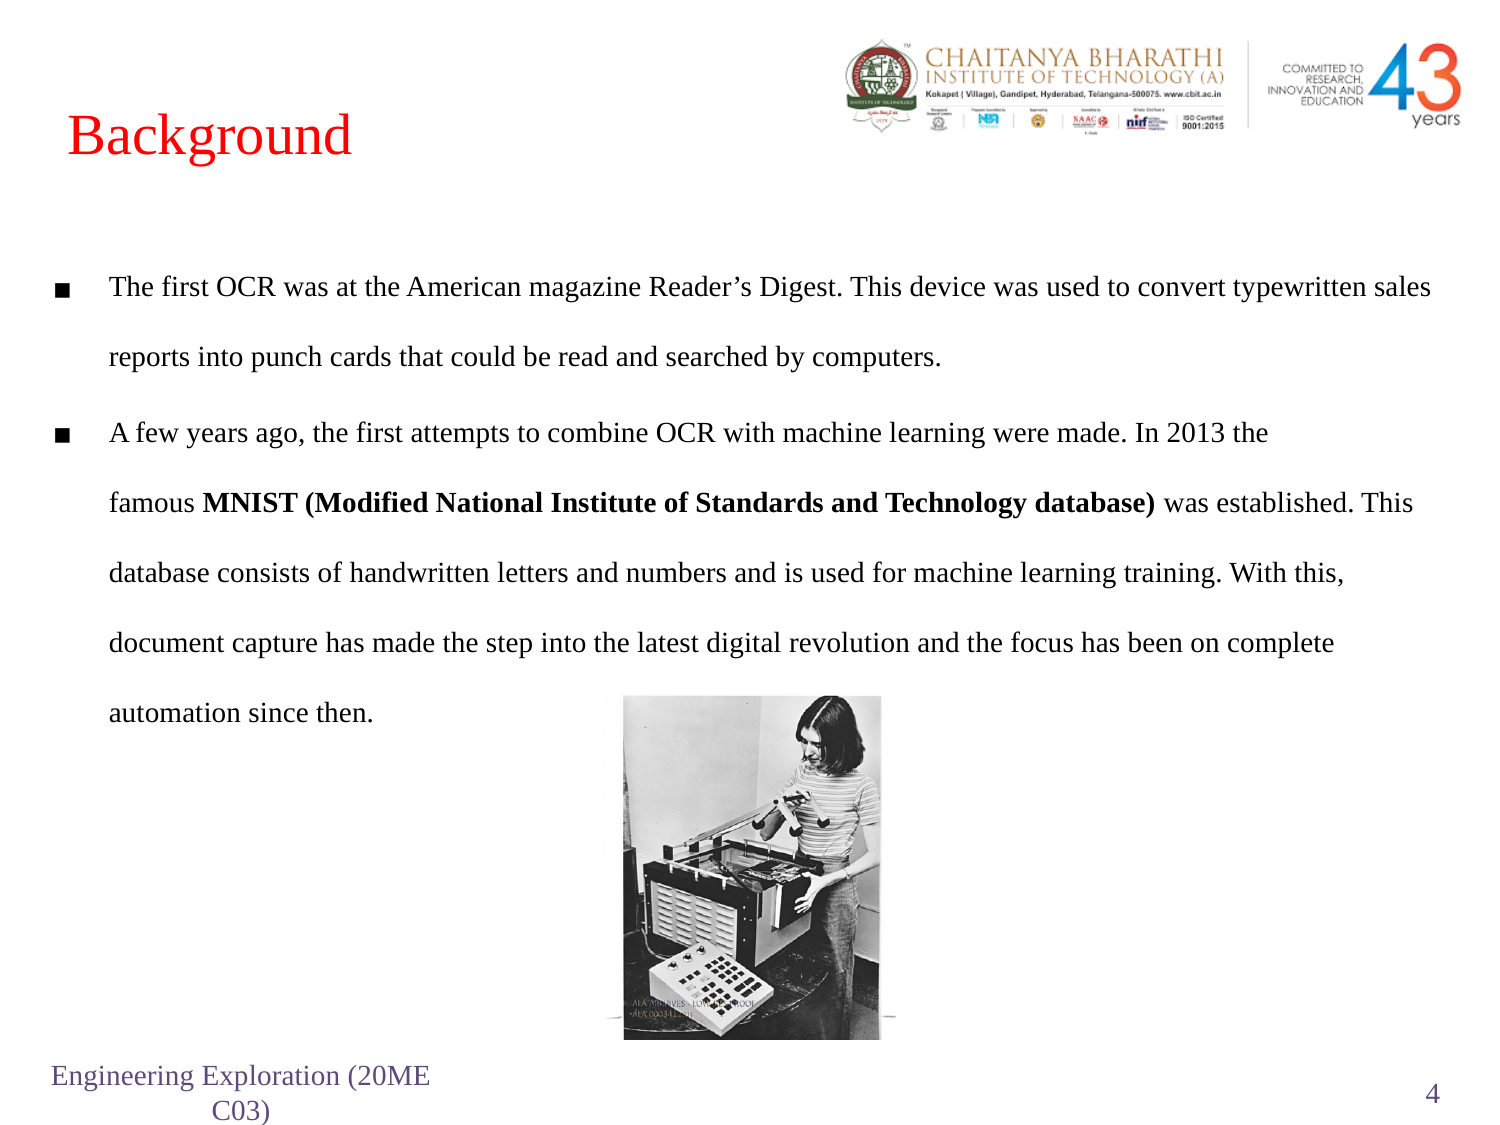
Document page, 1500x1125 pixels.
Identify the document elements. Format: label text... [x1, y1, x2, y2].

list The first OCR was at the American magazine Reader’s Digest. This device was used to convert typewritten sales reports into punch cards that could be read and searched by computers. A few years ago, the first attempts to combine OCR with machine learning were made. In 2013 the famous MNIST (Modified National Institute of Standards and Technology database) was established. This database consists of handwritten letters and numbers and is used for machine learning training. With this, document capture has made the step into the latest digital revolution and the focus has been on complete automation since then. [37, 224, 1475, 1063]
picture [831, 28, 1476, 146]
text_box Background [38, 37, 1076, 224]
picture [604, 687, 896, 1040]
slide_number ‹#› [1105, 1062, 1456, 1123]
footer Engineering Exploration (20ME C03) [3, 1061, 479, 1122]
